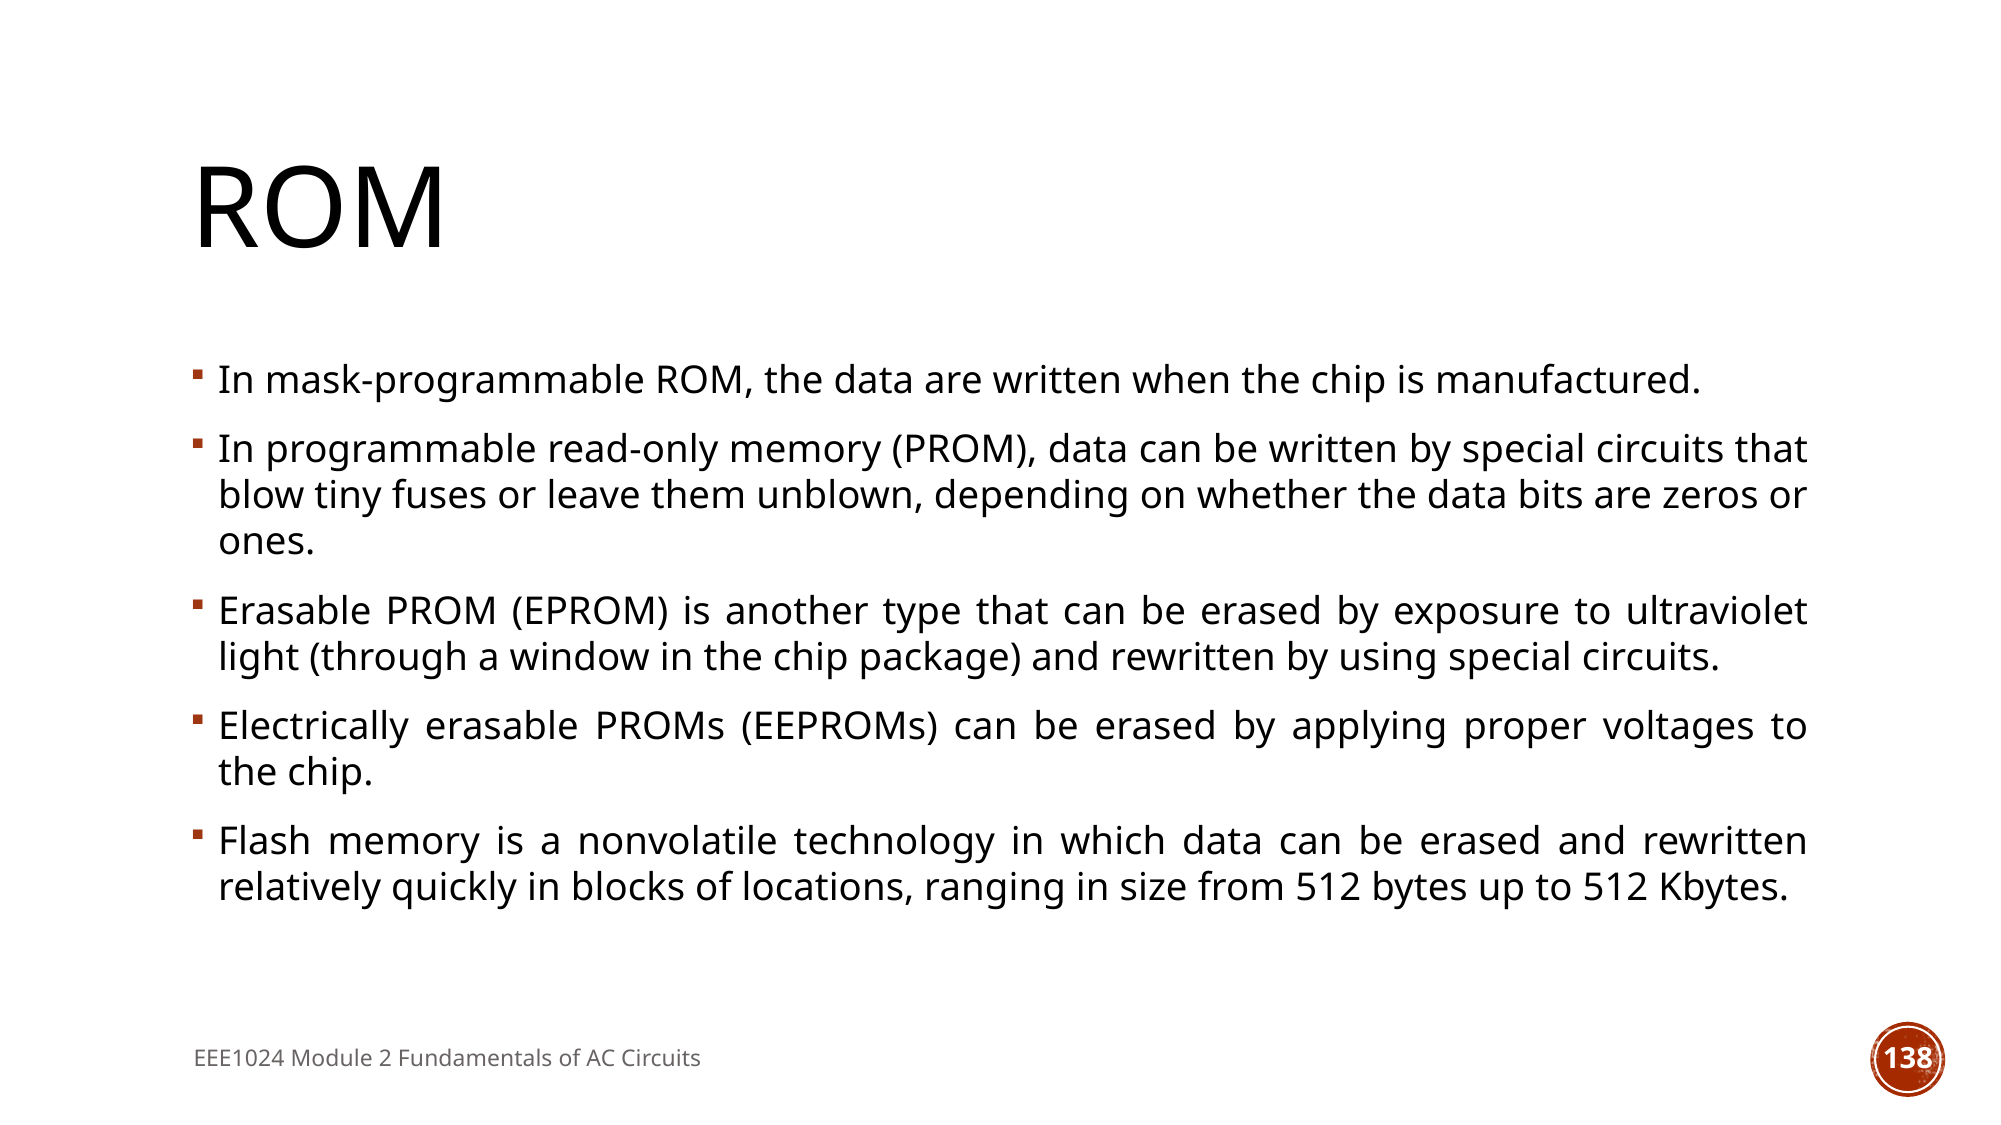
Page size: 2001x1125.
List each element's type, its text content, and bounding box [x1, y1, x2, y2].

footer EEE1024 Module 2 Fundamentals of AC Circuits [178, 1028, 1217, 1089]
list In mask-programmable ROM, the data are written when the chip is manufactured. In programmable read-only memory (PROM), data can be written by special circuits that blow tiny fuses or leave them unblown, depending on whether the data bits are zeros or ones. Erasable PROM (EPROM) is another type that can be erased by exposure to ultraviolet light (through a window in the chip package) and rewritten by using special circuits. Electrically erasable PROMs (EEPROMs) can be erased by applying proper voltages to the chip. Flash memory is a nonvolatile technology in which data can be erased and rewritten relatively quickly in blocks of locations, ranging in size from 512 bytes up to 512 Kbytes. [175, 348, 1826, 1013]
title ROM [175, 79, 1826, 344]
slide_number 138 [1855, 1028, 1961, 1089]
